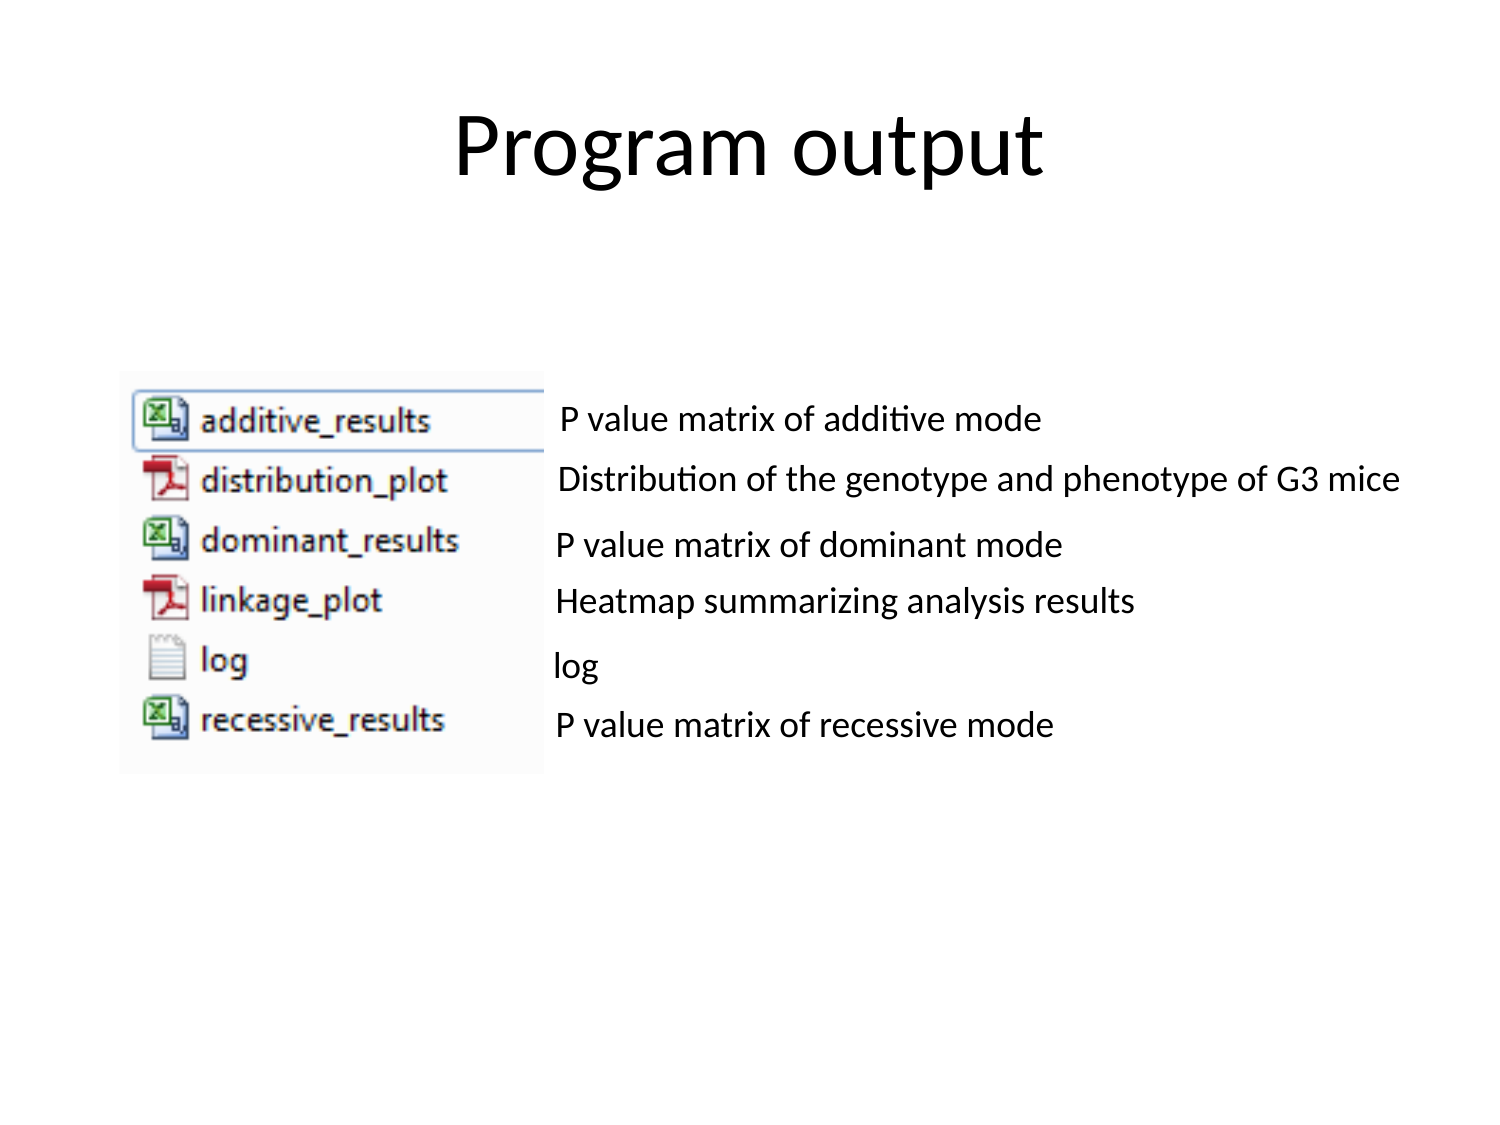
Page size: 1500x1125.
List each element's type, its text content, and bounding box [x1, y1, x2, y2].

text_box P value matrix of recessive mode [549, 692, 1070, 753]
text_box P value matrix of additive mode [549, 386, 1058, 446]
text_box Heatmap summarizing analysis results [549, 568, 1152, 629]
text_box log [549, 633, 615, 693]
text_box P value matrix of dominant mode [549, 512, 1079, 573]
text_box Distribution of the genotype and phenotype of G3 mice [549, 446, 1417, 507]
picture [119, 371, 545, 775]
title Program output [75, 45, 1425, 233]
